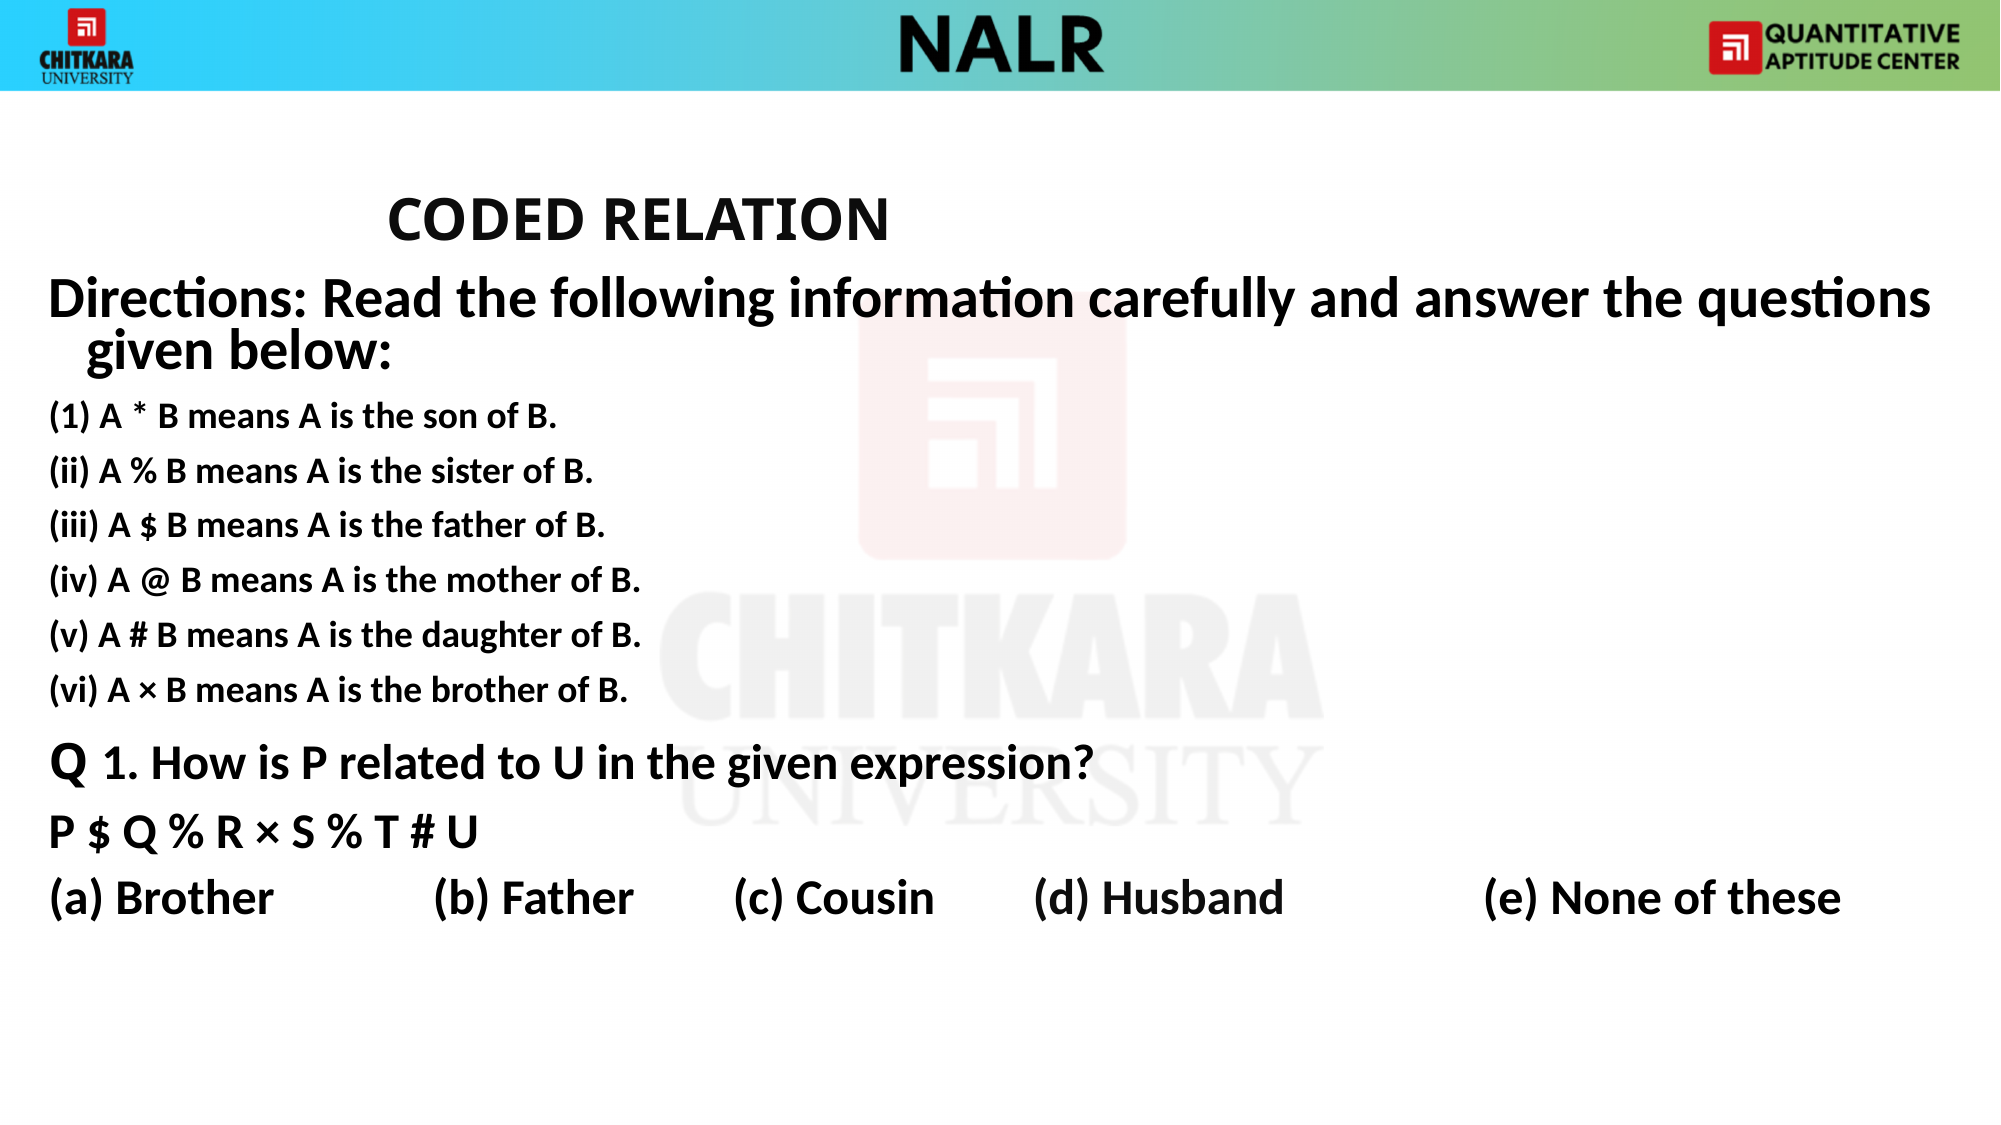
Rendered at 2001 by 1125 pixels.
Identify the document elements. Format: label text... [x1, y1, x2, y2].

picture [0, 0, 2000, 1125]
title [41, 31, 1959, 142]
list CODED RELATION Directions: Read the following information carefully and answer the questions given below: (1) A * B means A is the son of B. (ii) A % B means A is the sister of B. (iii) A $ B means A is the father of B. (iv) A @ B means A is the mother of B. (v) A # B means A is the daughter of B. (vi) A × B means A is the brother of B. Q 1. How is P related to U in the given expression? P $ Q % R × S % T # U (a) Brother (b) Father (c) Cousin (d) Husband (e) None of these [33, 175, 1959, 1053]
